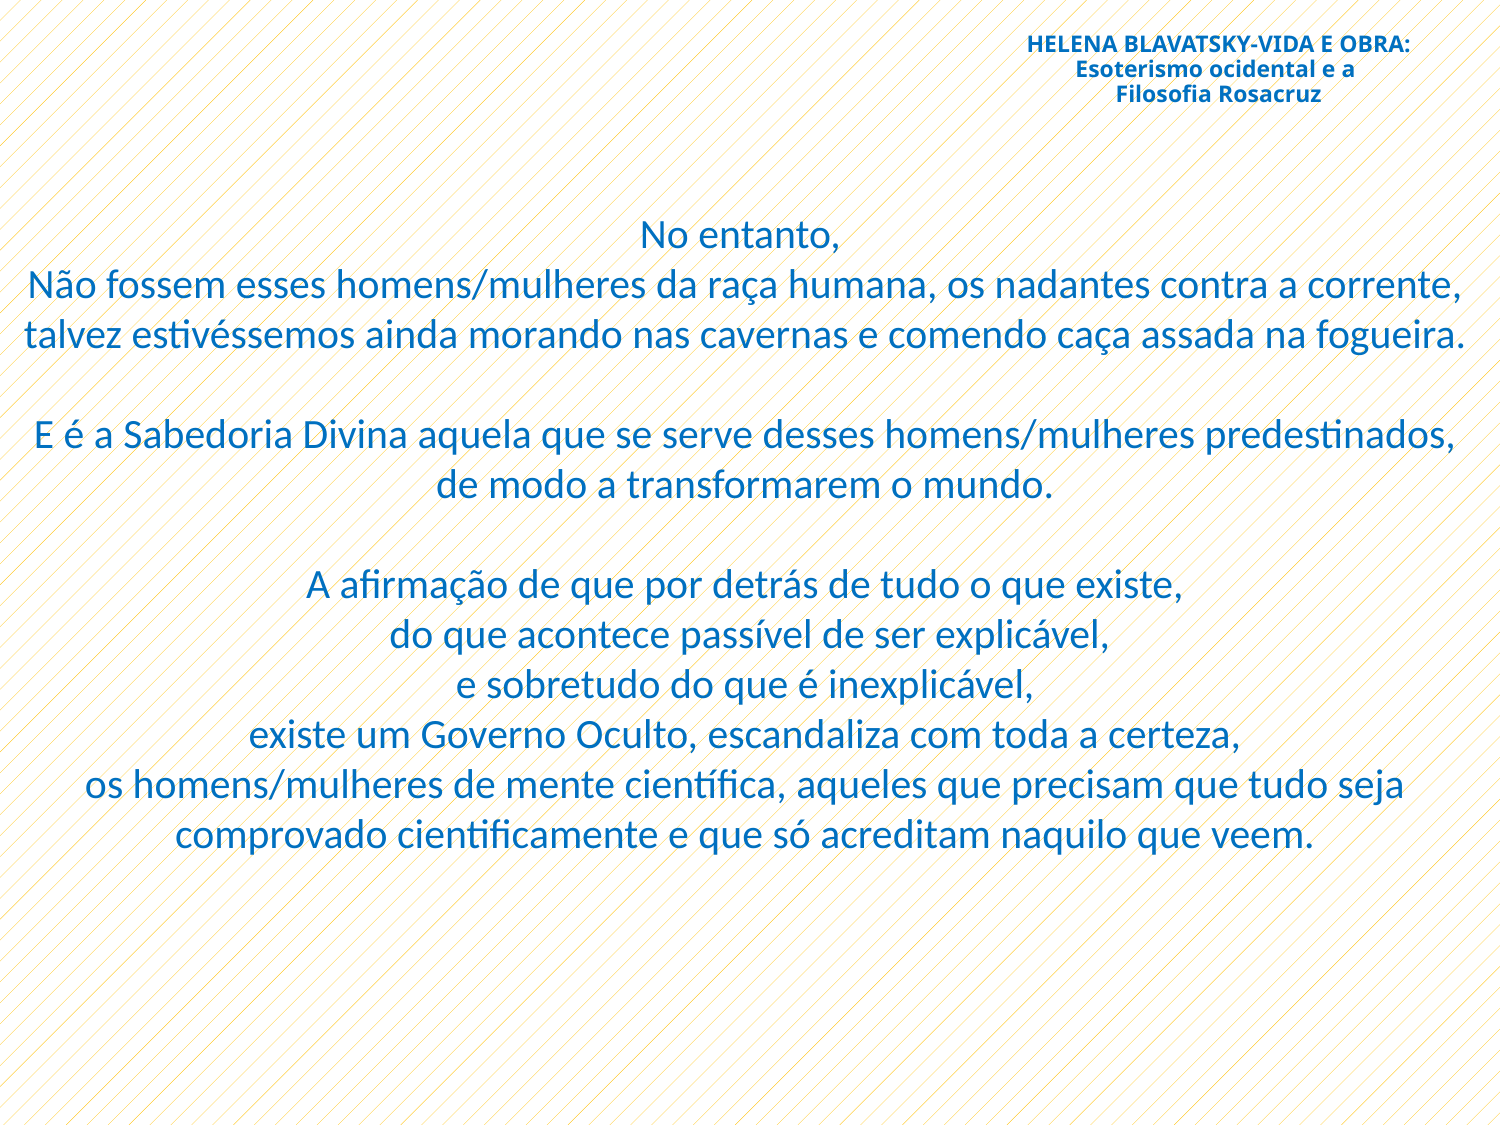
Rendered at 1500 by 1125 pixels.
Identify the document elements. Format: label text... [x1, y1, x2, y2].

title HELENA BLAVATSKY-VIDA E OBRA: Esoterismo ocidental e a Filosofia Rosacruz [956, 22, 1482, 115]
text_box No entanto, Não fossem esses homens/mulheres da raça humana, os nadantes contra a corrente, talvez estivéssemos ainda morando nas cavernas e comendo caça assada na fogueira. E é a Sabedoria Divina aquela que se serve desses homens/mulheres predestinados, de modo a transformarem o mundo. A afirmação de que por detrás de tudo o que existe, do que acontece passível de ser explicável, e sobretudo do que é inexplicável, existe um Governo Oculto, escandaliza com toda a certeza, os homens/mulheres de mente científica, aqueles que precisam que tudo seja comprovado cientificamente e que só acreditam naquilo que veem. [8, 199, 1482, 865]
